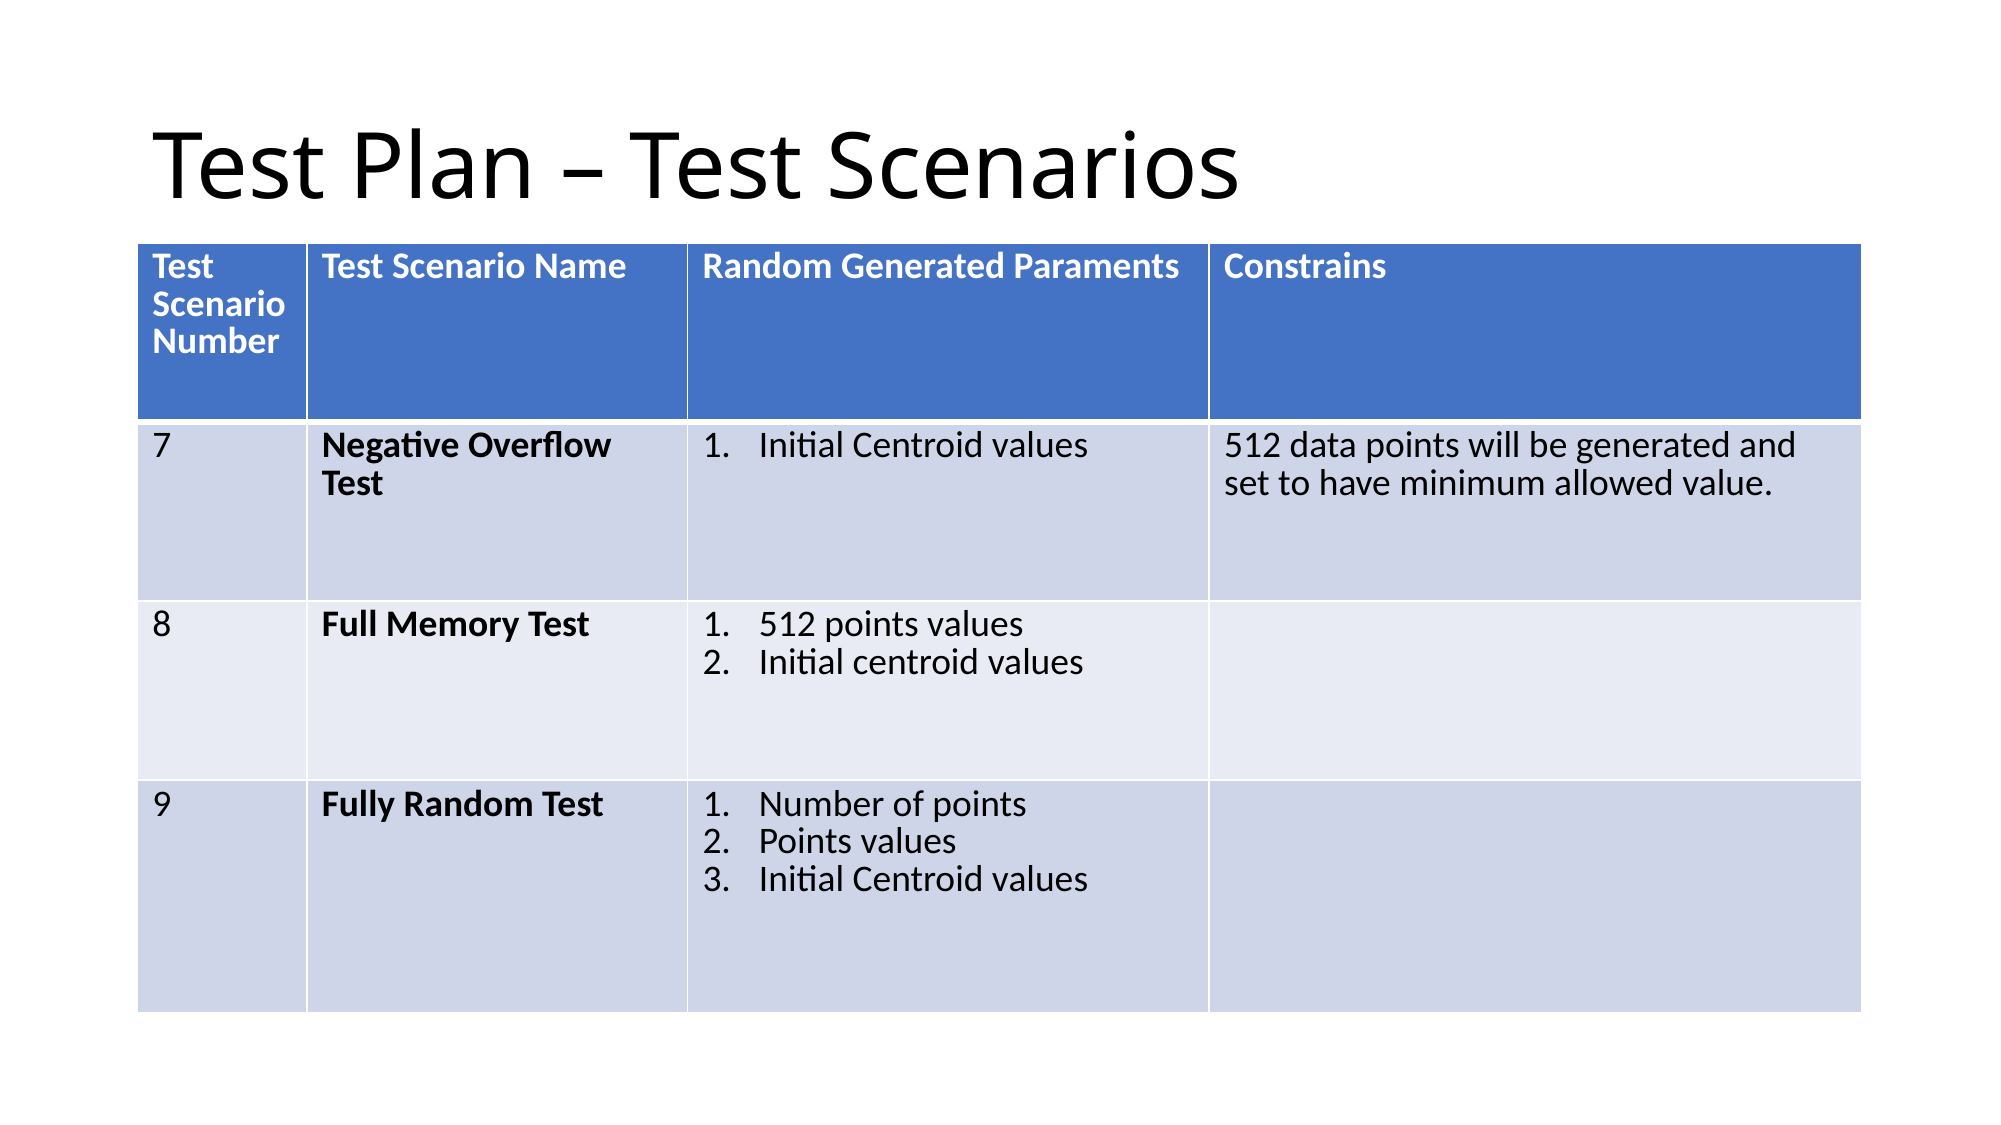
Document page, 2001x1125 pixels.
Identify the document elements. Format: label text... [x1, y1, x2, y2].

table_cell Full Memory Test [308, 602, 687, 779]
table_cell [1210, 781, 1861, 1012]
table_cell 512 points values Initial centroid values [688, 602, 1208, 779]
table_cell Negative Overflow Test [308, 425, 687, 600]
table_cell Number of points Points values Initial Centroid values [688, 781, 1208, 1012]
table_cell [1210, 602, 1861, 779]
table_cell 9 [138, 781, 306, 1012]
table_header Test Scenario Name [308, 244, 687, 419]
table_header Test Scenario Number [138, 244, 306, 419]
table_header Constrains [1210, 244, 1861, 419]
table_cell Initial Centroid values [688, 425, 1208, 600]
table_cell Fully Random Test [308, 781, 687, 1012]
table_cell 7 [138, 425, 306, 600]
title Test Plan – Test Scenarios [137, 59, 1863, 242]
table_cell 8 [138, 602, 306, 779]
table_header Random Generated Paraments [688, 244, 1208, 419]
table_cell 512 data points will be generated and set to have minimum allowed value. [1210, 425, 1861, 600]
